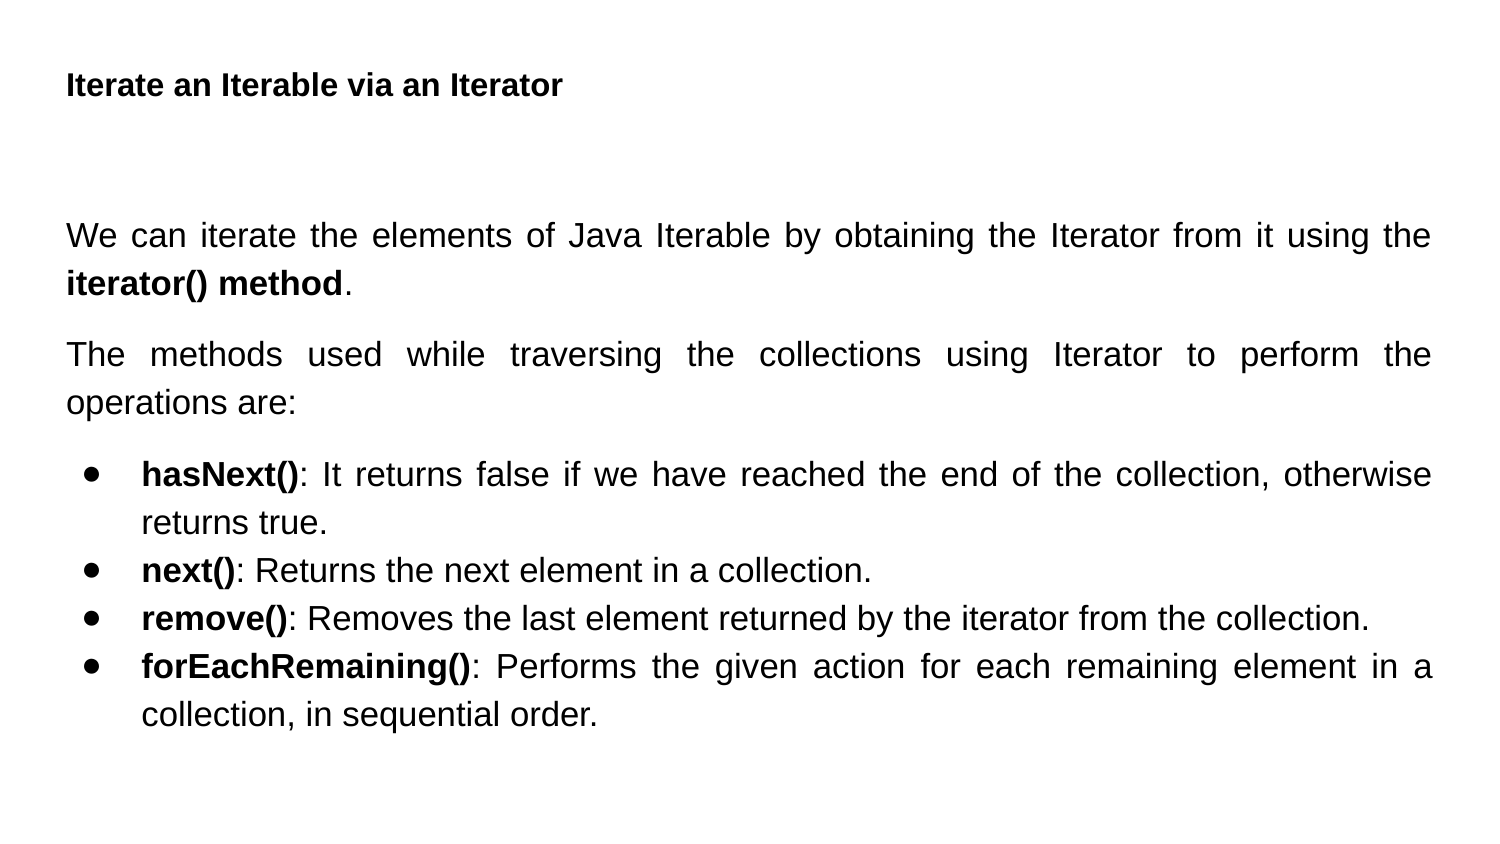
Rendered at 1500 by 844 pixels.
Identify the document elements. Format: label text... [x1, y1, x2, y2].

list Iterate an Iterable via an Iterator We can iterate the elements of Java Iterable by obtaining the Iterator from it using the iterator() method. The methods used while traversing the collections using Iterator to perform the operations are: hasNext(): It returns false if we have reached the end of the collection, otherwise returns true. next(): Returns the next element in a collection. remove(): Removes the last element returned by the iterator from the collection. forEachRemaining(): Performs the given action for each remaining element in a collection, in sequential order. [51, 42, 1449, 750]
